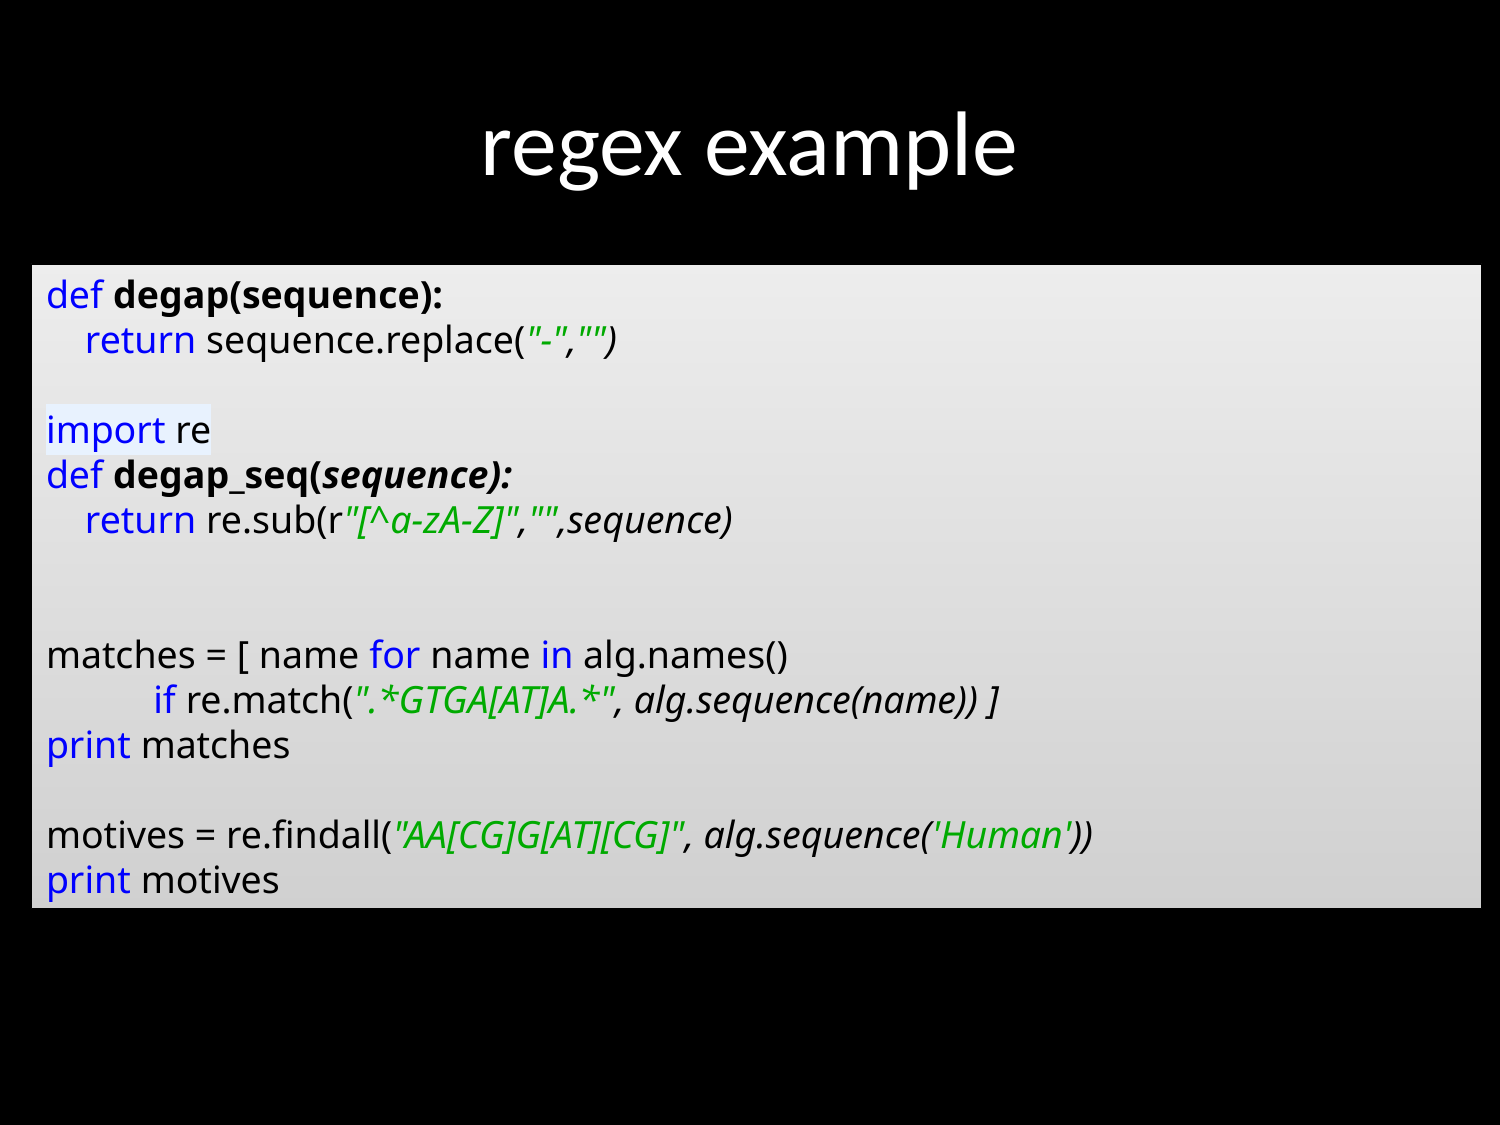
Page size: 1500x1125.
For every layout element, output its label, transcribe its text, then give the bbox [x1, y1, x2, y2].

text_box def degap(sequence): return sequence.replace("-","") import re def degap_seq(sequence): return re.sub(r"[^a-zA-Z]","",sequence) matches = [ name for name in alg.names() if re.match(".*GTGA[AT]A.*", alg.sequence(name)) ] print matches motives = re.findall("AA[CG]G[AT][CG]", alg.sequence('Human')) print motives [31, 263, 1482, 909]
title regex example [75, 45, 1425, 233]
